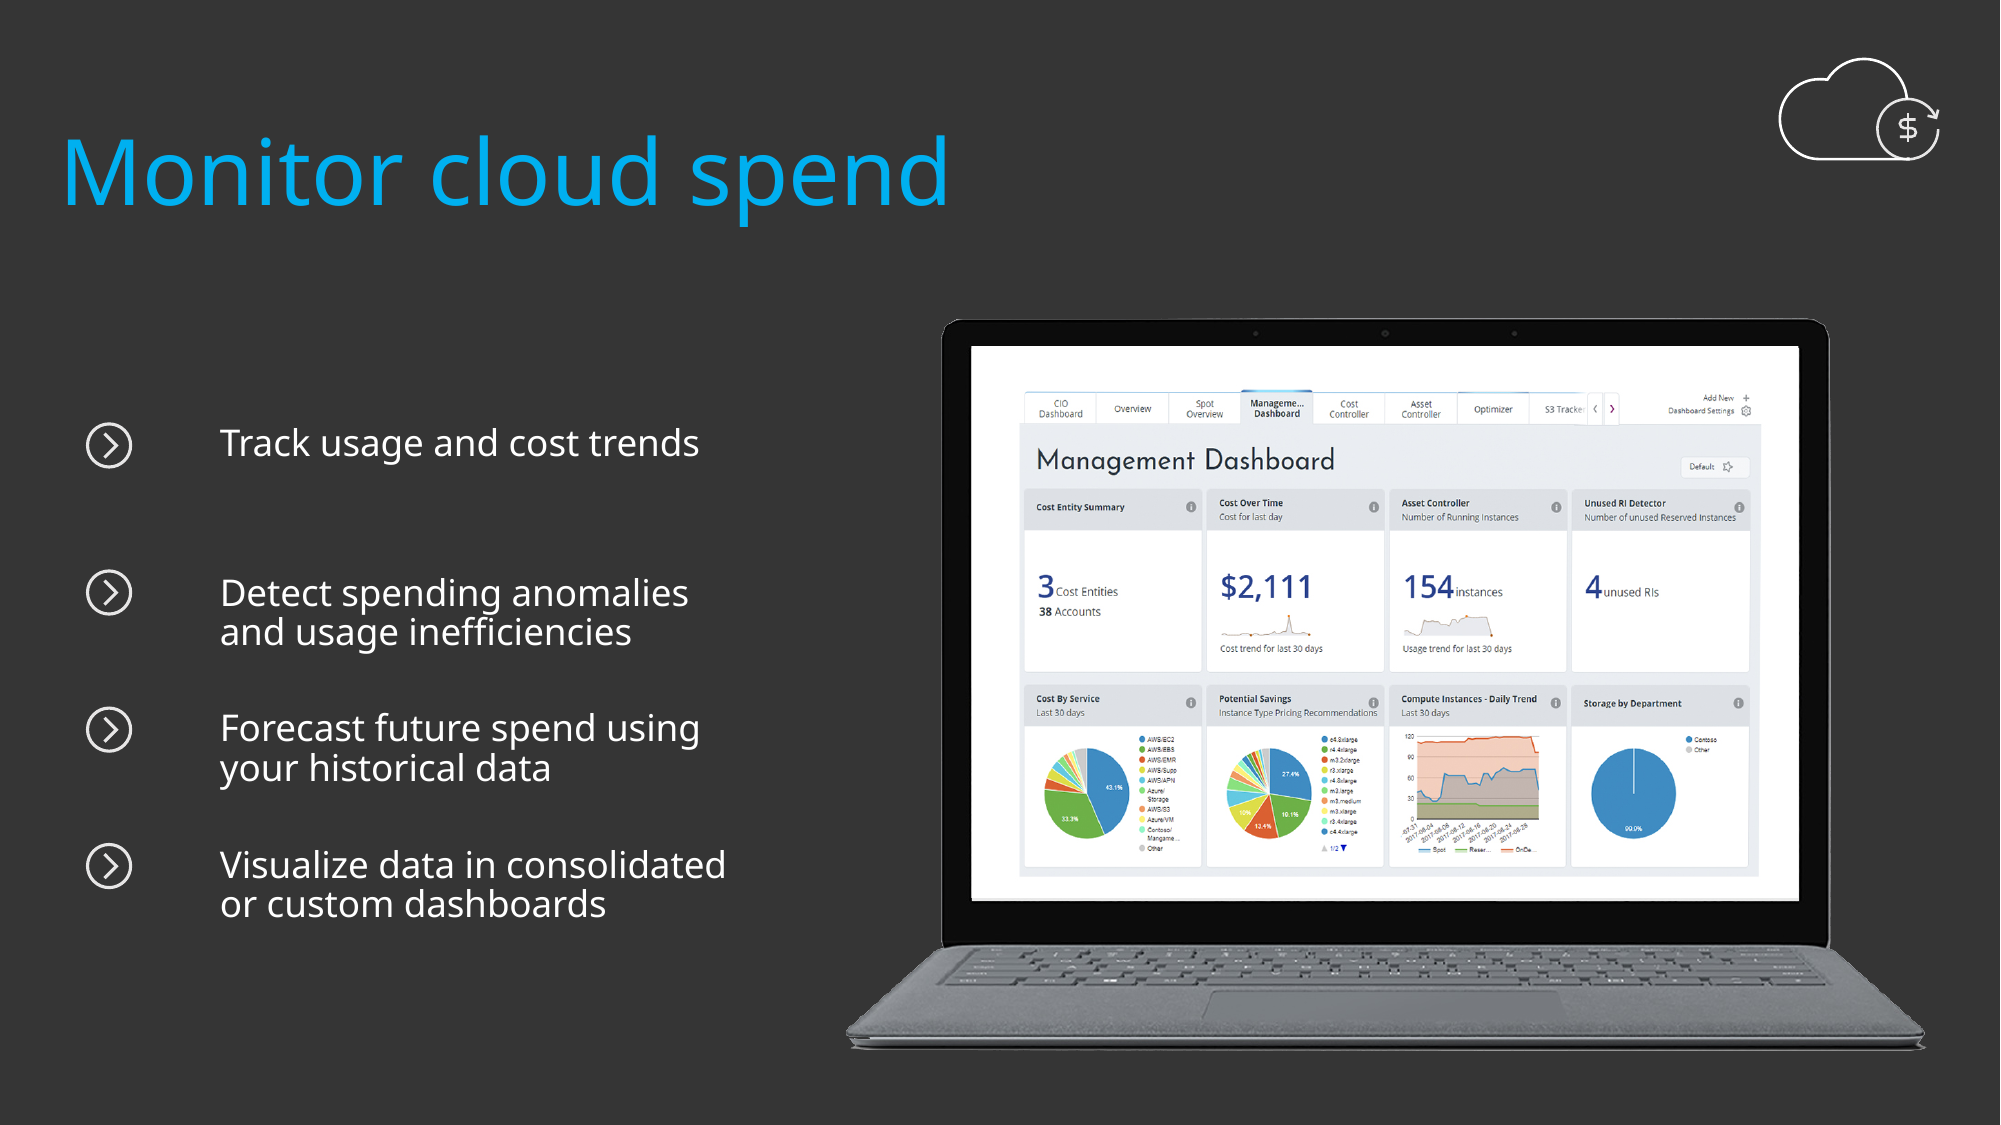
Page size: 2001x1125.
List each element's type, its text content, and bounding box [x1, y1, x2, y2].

text_box [87, 423, 131, 468]
text_box Visualize data in consolidated or custom dashboards [190, 822, 711, 950]
text_box [87, 844, 131, 888]
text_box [1779, 58, 1939, 164]
text_box [87, 708, 131, 752]
picture [711, 218, 2000, 1125]
title Monitor cloud spend [44, 47, 1044, 304]
text_box Detect spending anomalies and usage inefficiencies [190, 550, 711, 678]
text_box Forecast future spend using your historical data [190, 686, 711, 813]
text_box [87, 570, 131, 615]
text_box Track usage and cost trends [190, 404, 711, 484]
